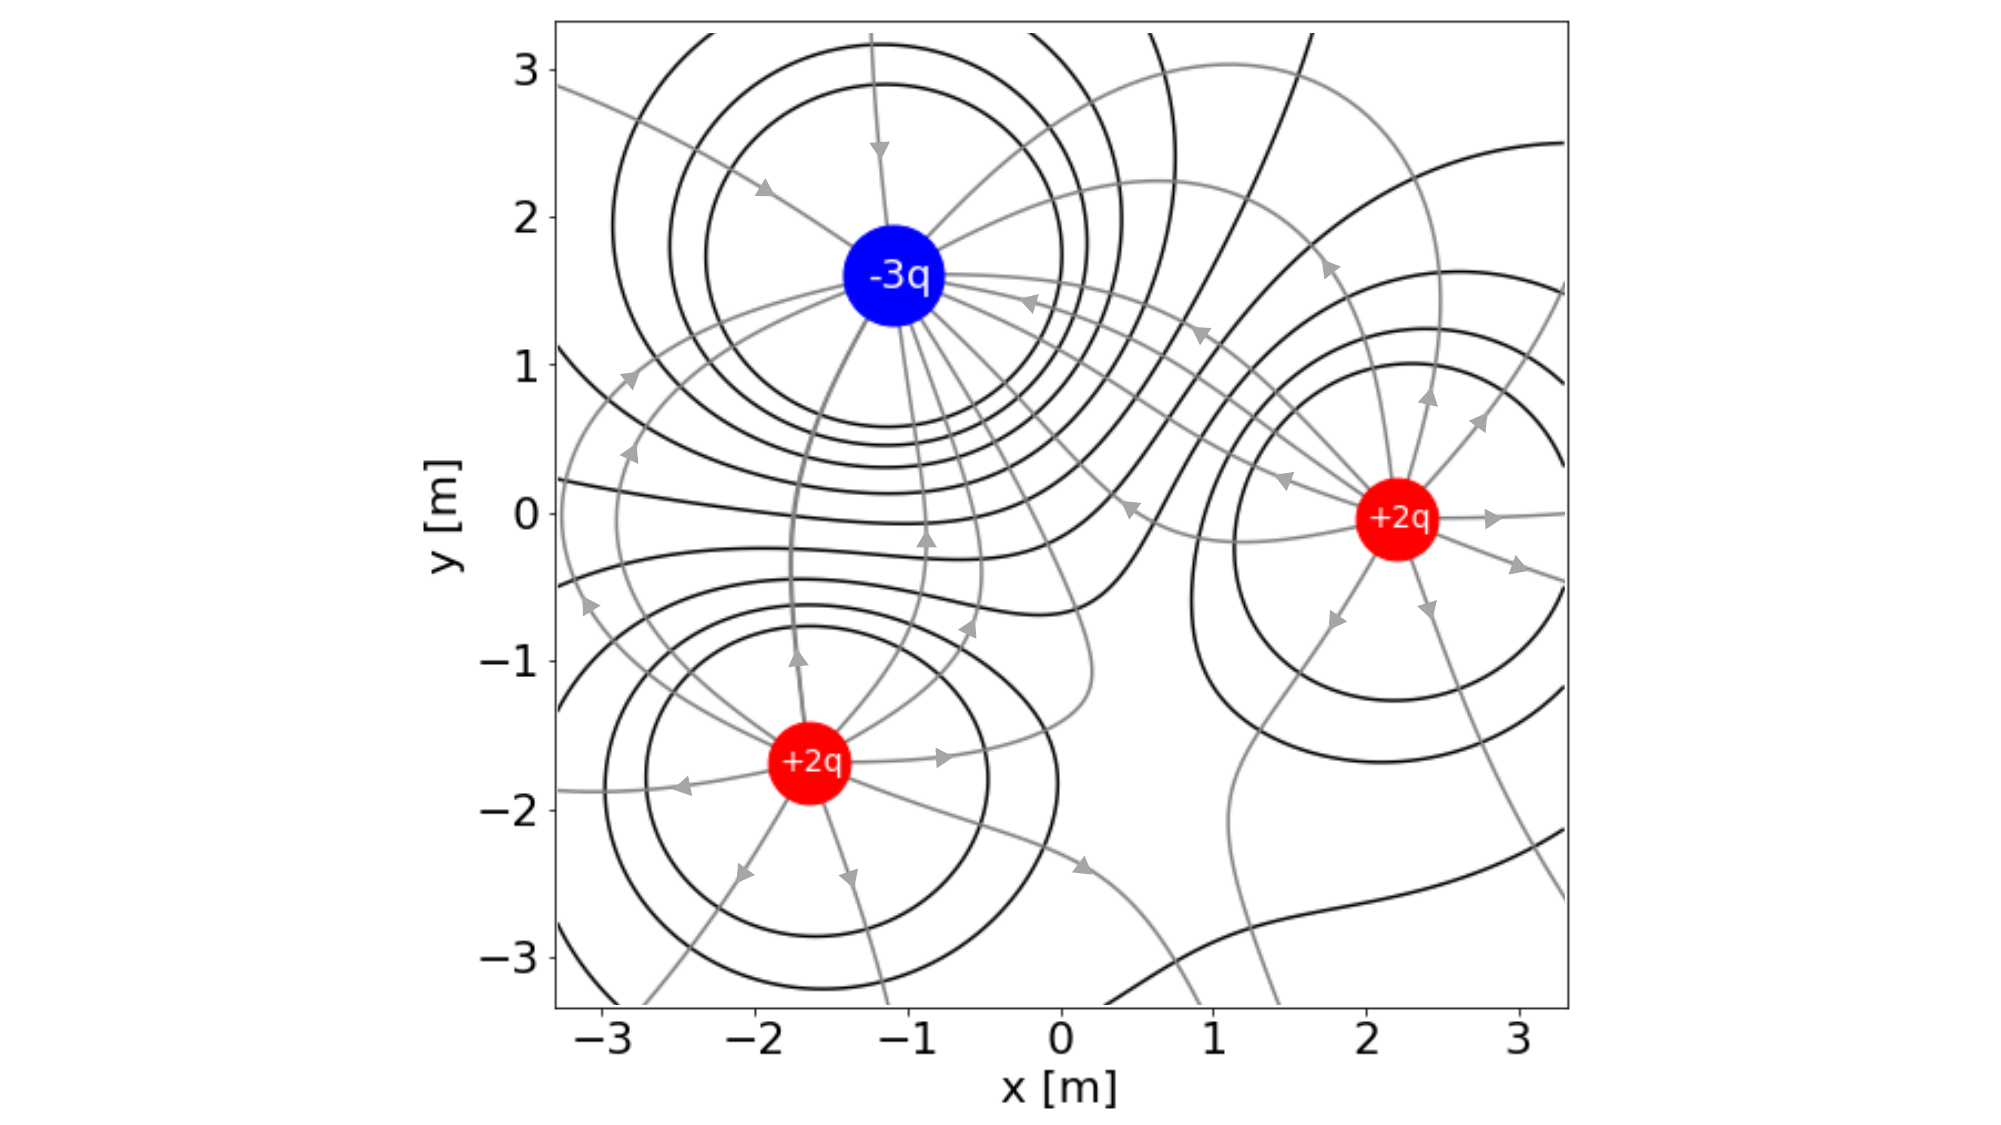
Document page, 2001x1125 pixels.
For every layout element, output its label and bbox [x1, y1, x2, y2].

picture [412, 0, 1588, 1125]
text_box [557, 33, 1565, 1005]
